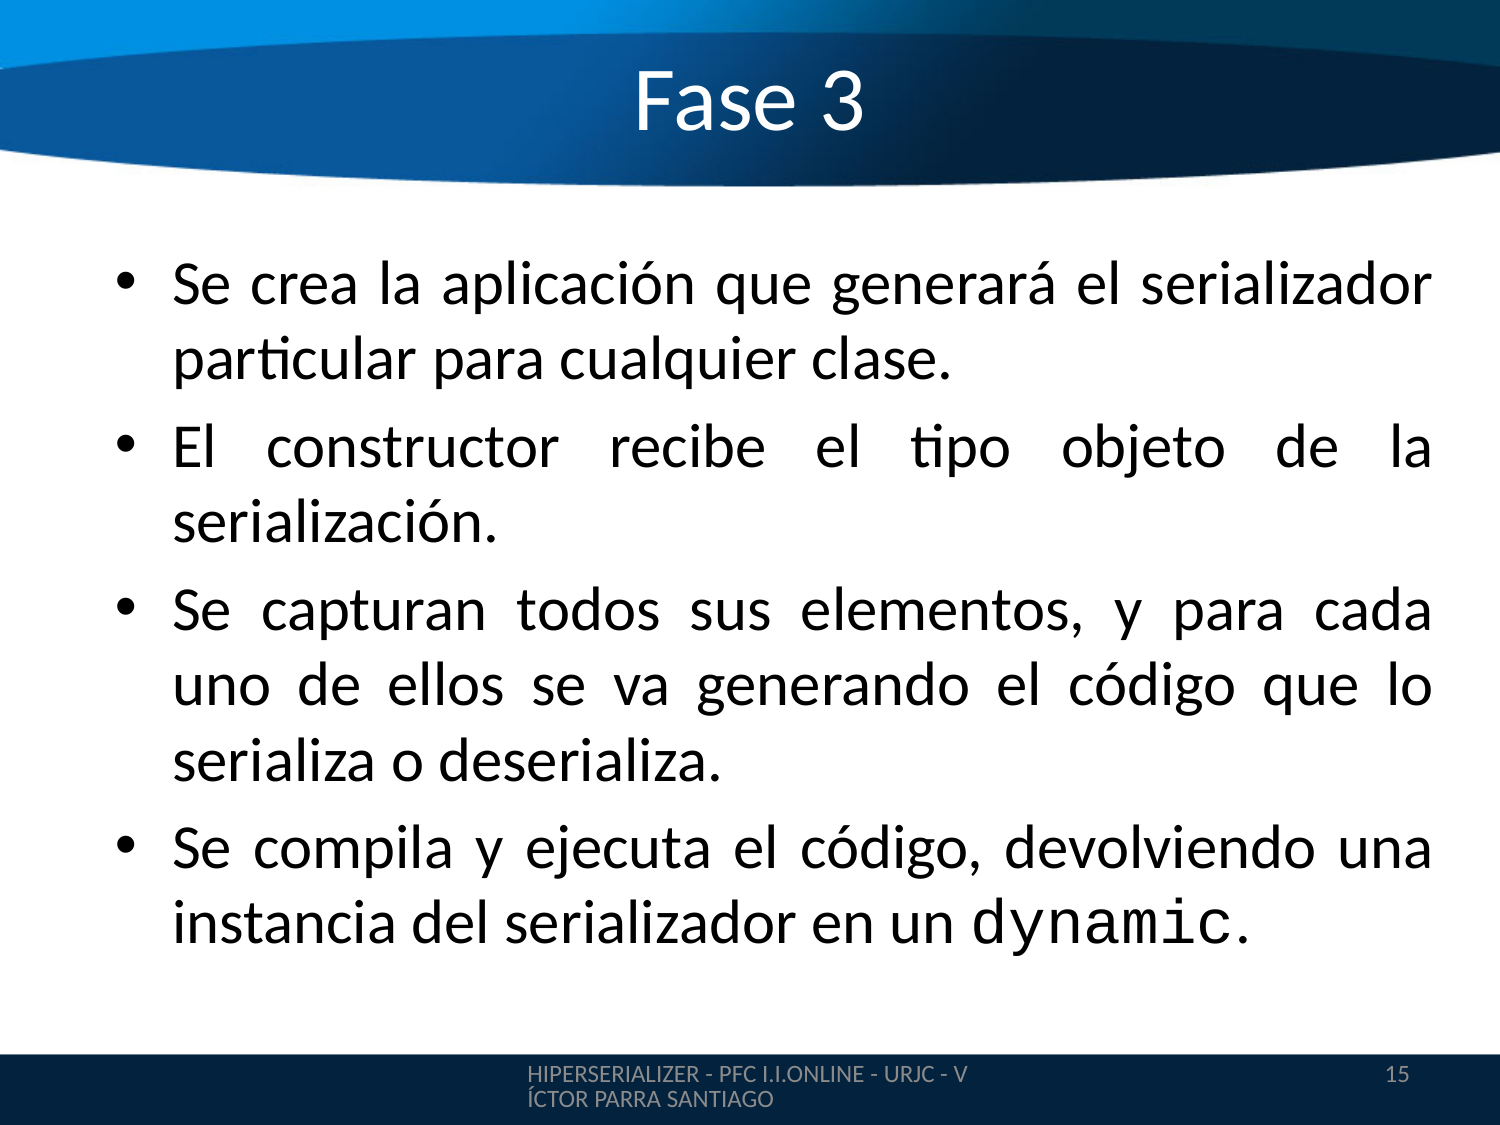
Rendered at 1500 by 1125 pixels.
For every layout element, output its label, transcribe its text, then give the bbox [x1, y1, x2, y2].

text_box Se crea la aplicación que generará el serializador particular para cualquier clase. El constructor recibe el tipo objeto de la serialización. Se capturan todos sus elementos, y para cada uno de ellos se va generando el código que lo serializa o deserializa. Se compila y ejecuta el código, devolviendo una instancia del serializador en un dynamic. [99, 234, 1450, 977]
slide_number 15 [1074, 1042, 1425, 1103]
footer HIPERSERIALIZER - PFC I.I.ONLINE - URJC - VÍCTOR PARRA SANTIAGO [512, 1042, 988, 1103]
picture [0, 0, 1500, 1125]
title Fase 3 [75, 0, 1425, 188]
